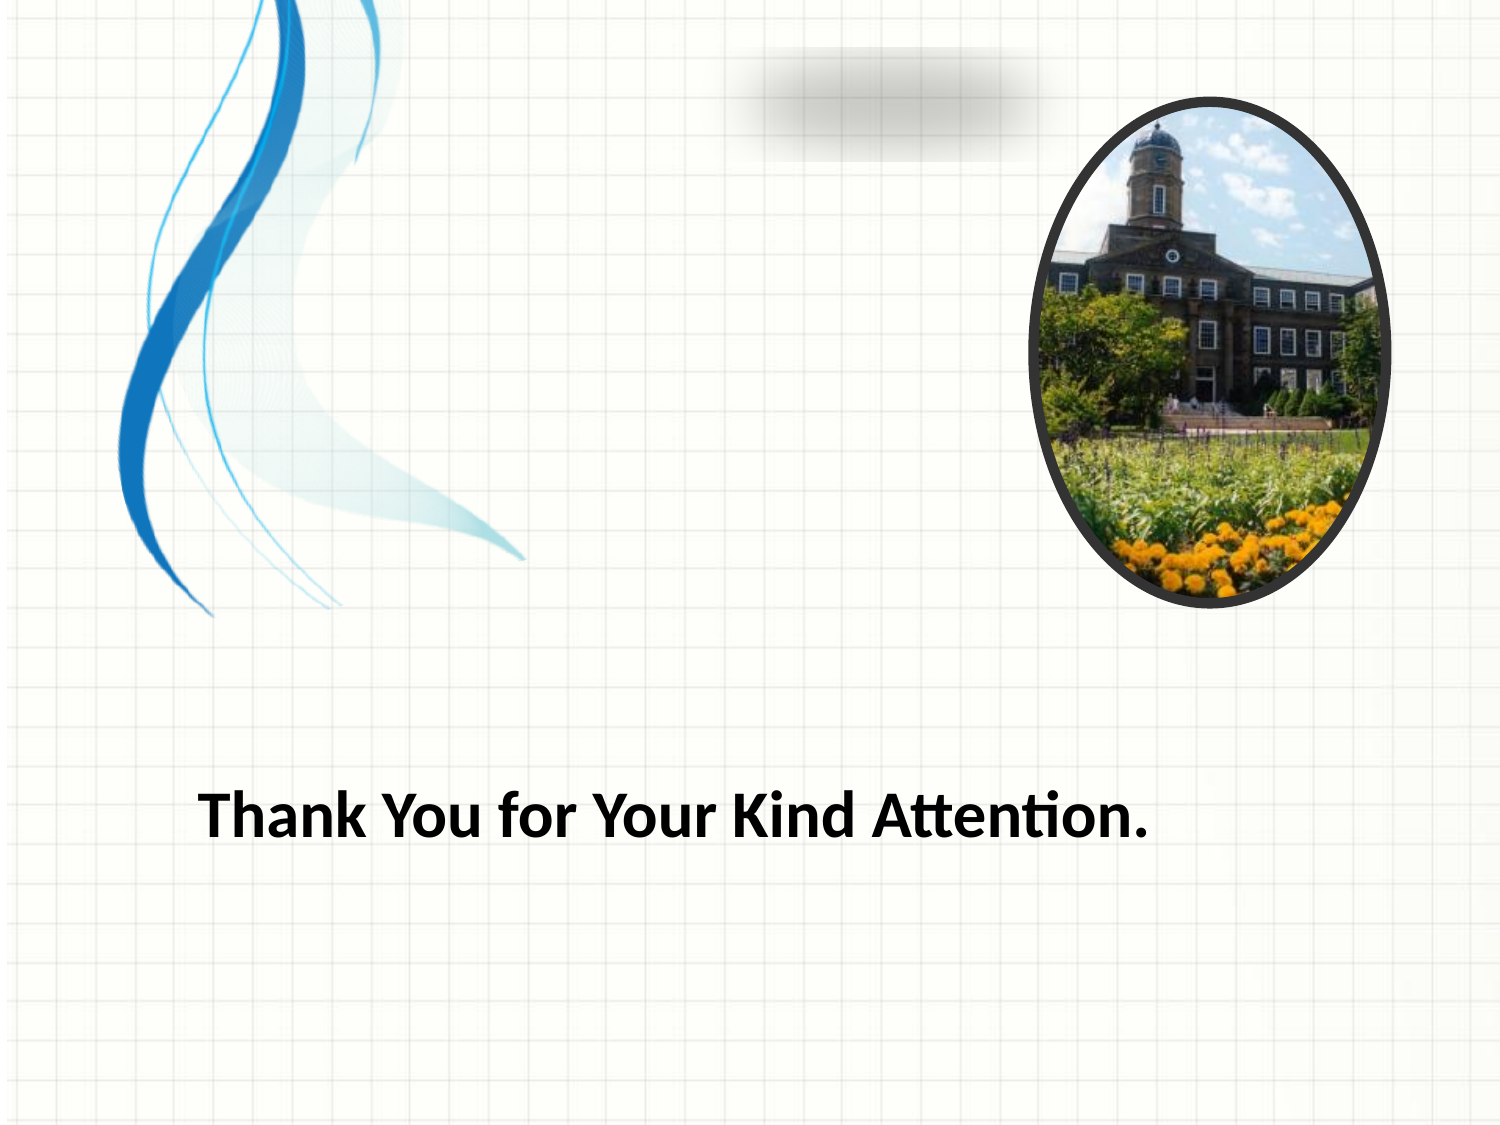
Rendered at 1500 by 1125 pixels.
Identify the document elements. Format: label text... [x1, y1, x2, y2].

text_box Thank You for Your Kind Attention. [183, 763, 1289, 901]
picture [0, 0, 1500, 1125]
